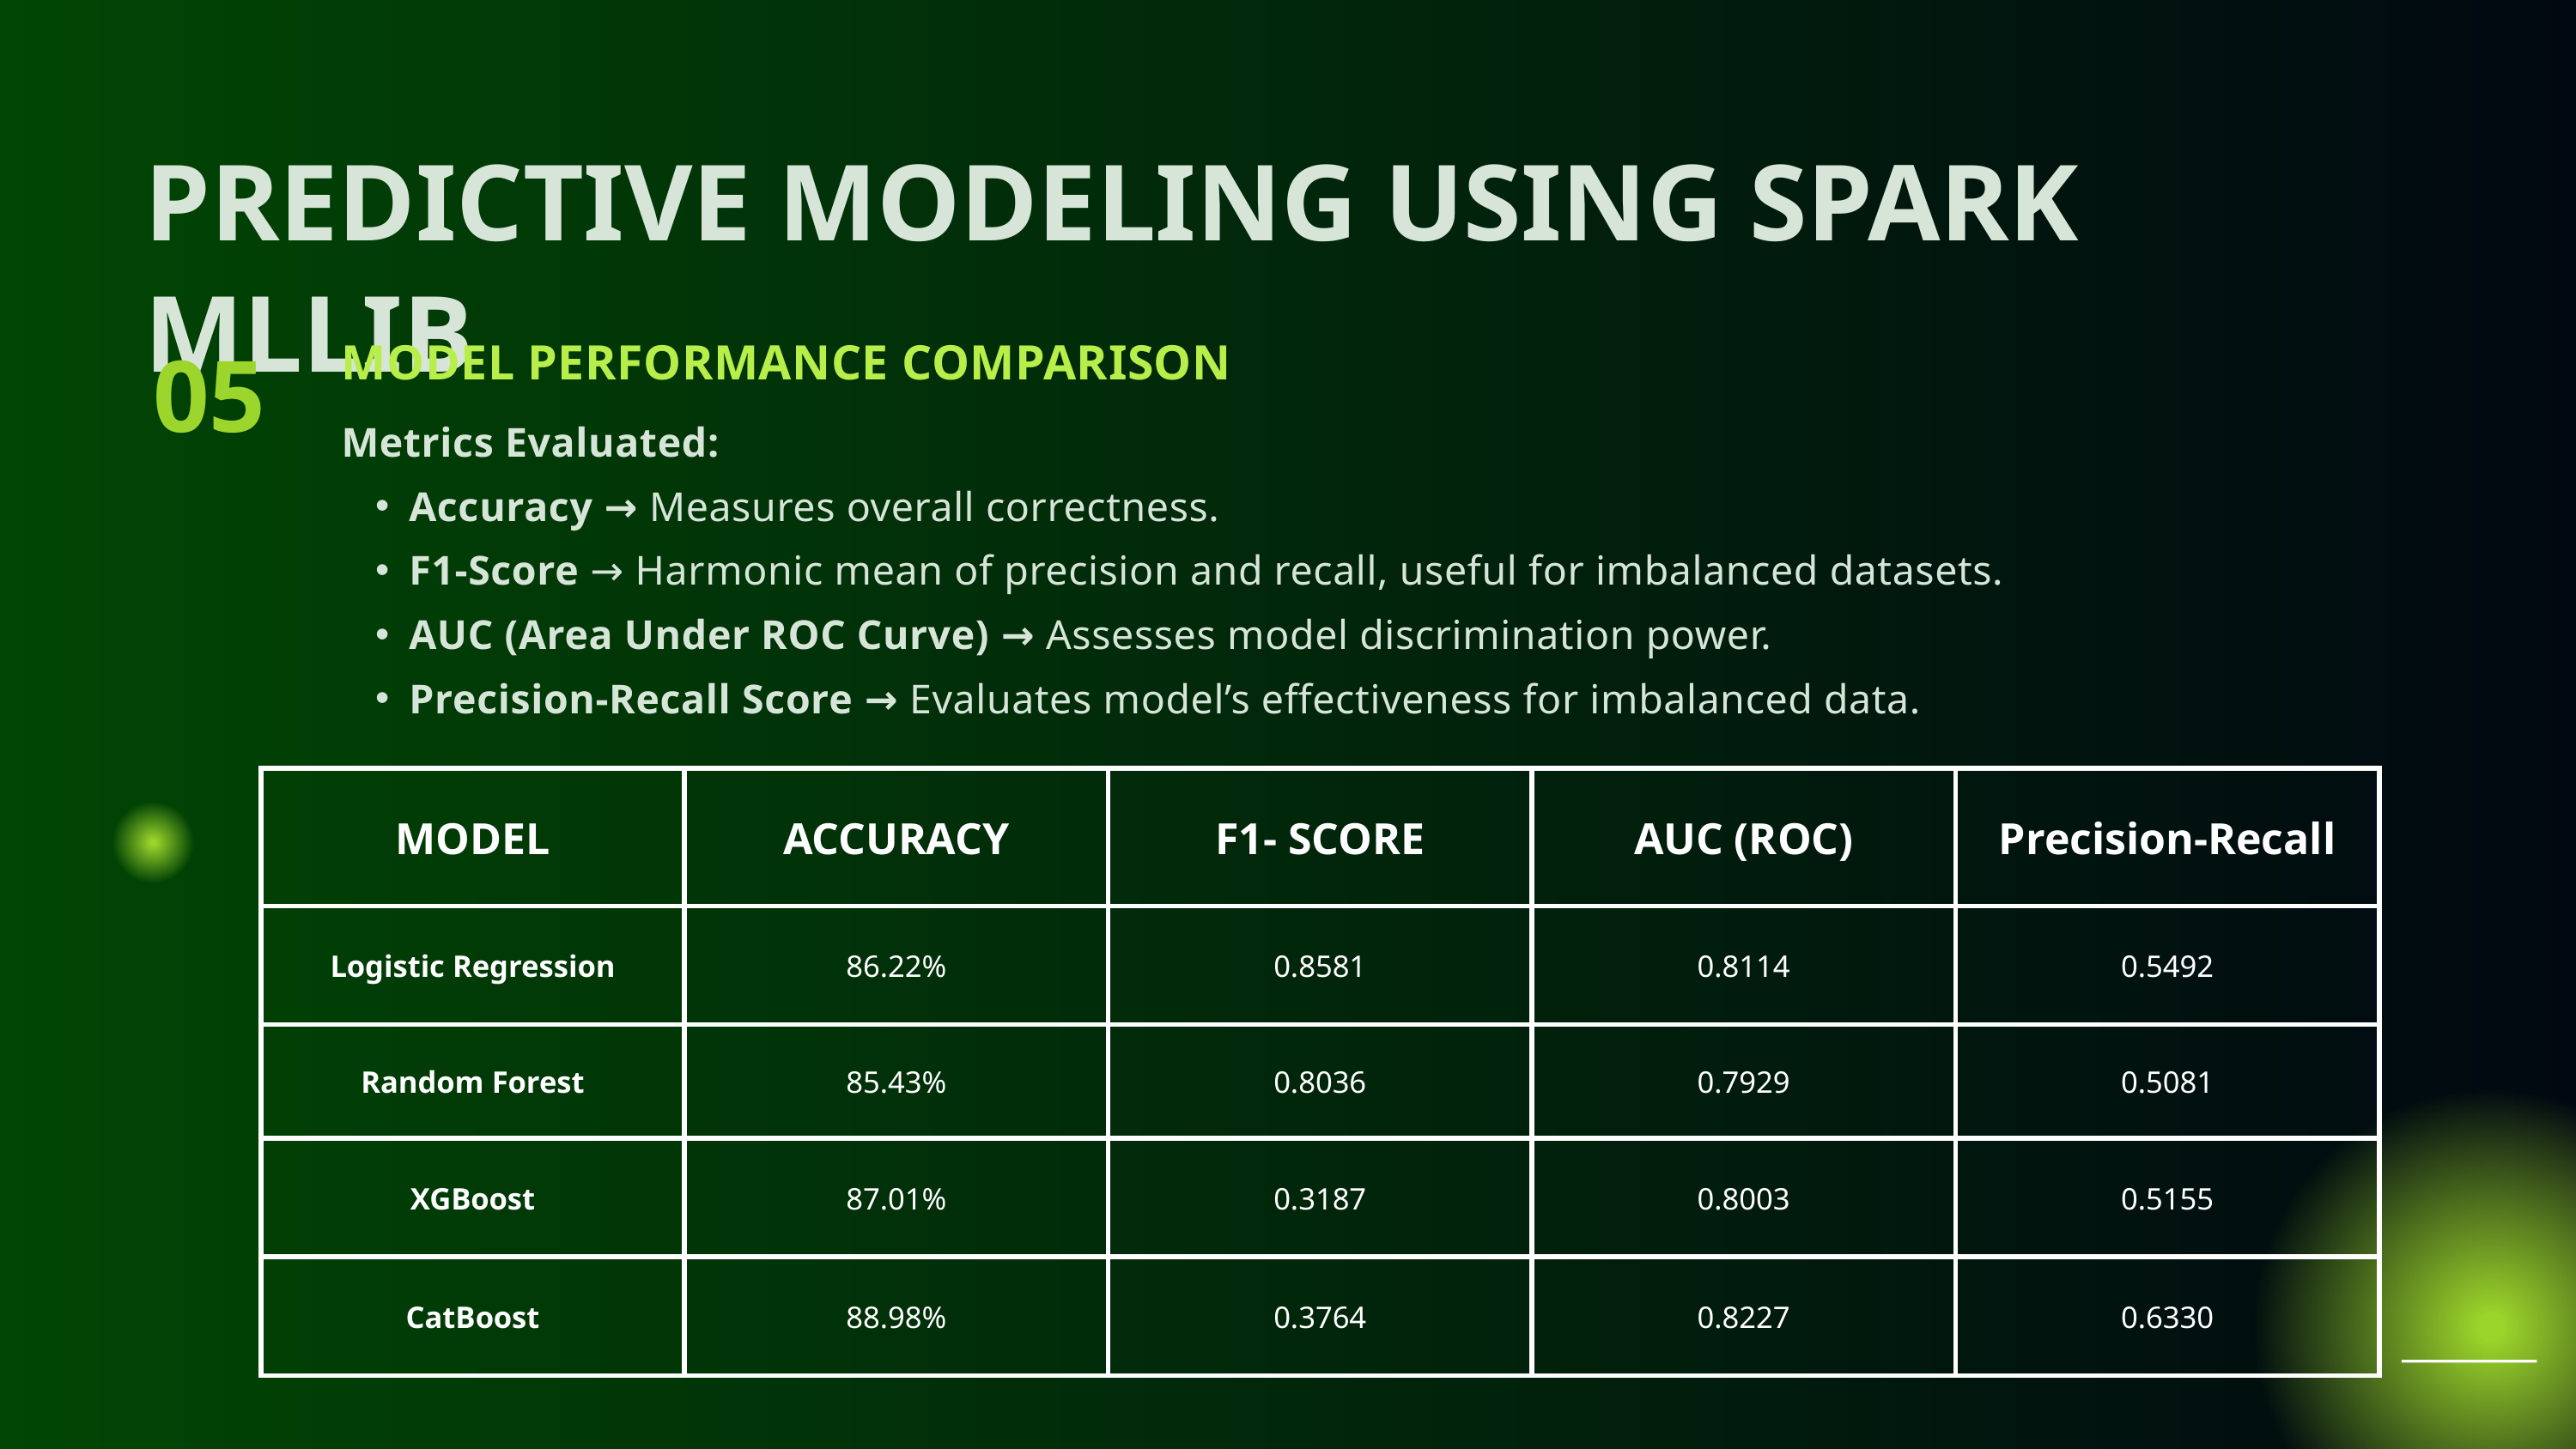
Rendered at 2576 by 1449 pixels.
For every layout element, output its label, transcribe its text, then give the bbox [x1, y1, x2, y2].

text_box Metrics Evaluated: Accuracy → Measures overall correctness. F1-Score → Harmonic mean of precision and recall, useful for imbalanced datasets. AUC (Area Under ROC Curve) → Assesses model discrimination power. Precision-Recall Score → Evaluates model’s effectiveness for imbalanced data. [341, 400, 2196, 786]
text_box [108, 798, 198, 888]
text_box PREDICTIVE MODELING USING SPARK MLLIB [144, 130, 2432, 393]
text_box [2229, 1065, 2576, 1449]
table_header MODEL [264, 771, 682, 904]
table_cell Random Forest [264, 1027, 682, 1136]
table_cell 0.3764 [1110, 1259, 1529, 1373]
table_header ACCURACY [687, 786, 1106, 904]
table_cell 86.22% [687, 908, 1106, 1022]
text_box MODEL PERFORMANCE COMPARISON [341, 327, 1259, 390]
text_box 05 [153, 306, 306, 452]
table_cell CatBoost [264, 1259, 682, 1373]
table_cell 0.8581 [1110, 908, 1529, 1022]
table_cell 85.43% [687, 1027, 1106, 1136]
table_cell 0.8227 [1534, 1259, 1953, 1373]
table_cell 0.7929 [1534, 1027, 1953, 1136]
table_cell 87.01% [687, 1141, 1106, 1254]
table_cell 0.8114 [1534, 908, 1953, 1022]
table_cell 0.5081 [1958, 1027, 2377, 1136]
table_cell 0.3187 [1110, 1141, 1529, 1254]
table_cell 0.5155 [1958, 1141, 2377, 1254]
table_cell 88.98% [687, 1259, 1106, 1373]
table_cell 0.8036 [1110, 1027, 1529, 1136]
table_cell 0.5492 [1958, 908, 2377, 1022]
table_cell 0.6330 [1958, 1259, 2377, 1373]
table_cell 0.8003 [1534, 1141, 1953, 1254]
table_header F1- SCORE [1110, 786, 1529, 904]
table_header AUC (ROC) [1534, 786, 1953, 904]
table_cell Logistic Regression [264, 908, 682, 1022]
table_cell XGBoost [264, 1141, 682, 1254]
table_header Precision-Recall [1958, 771, 2377, 904]
